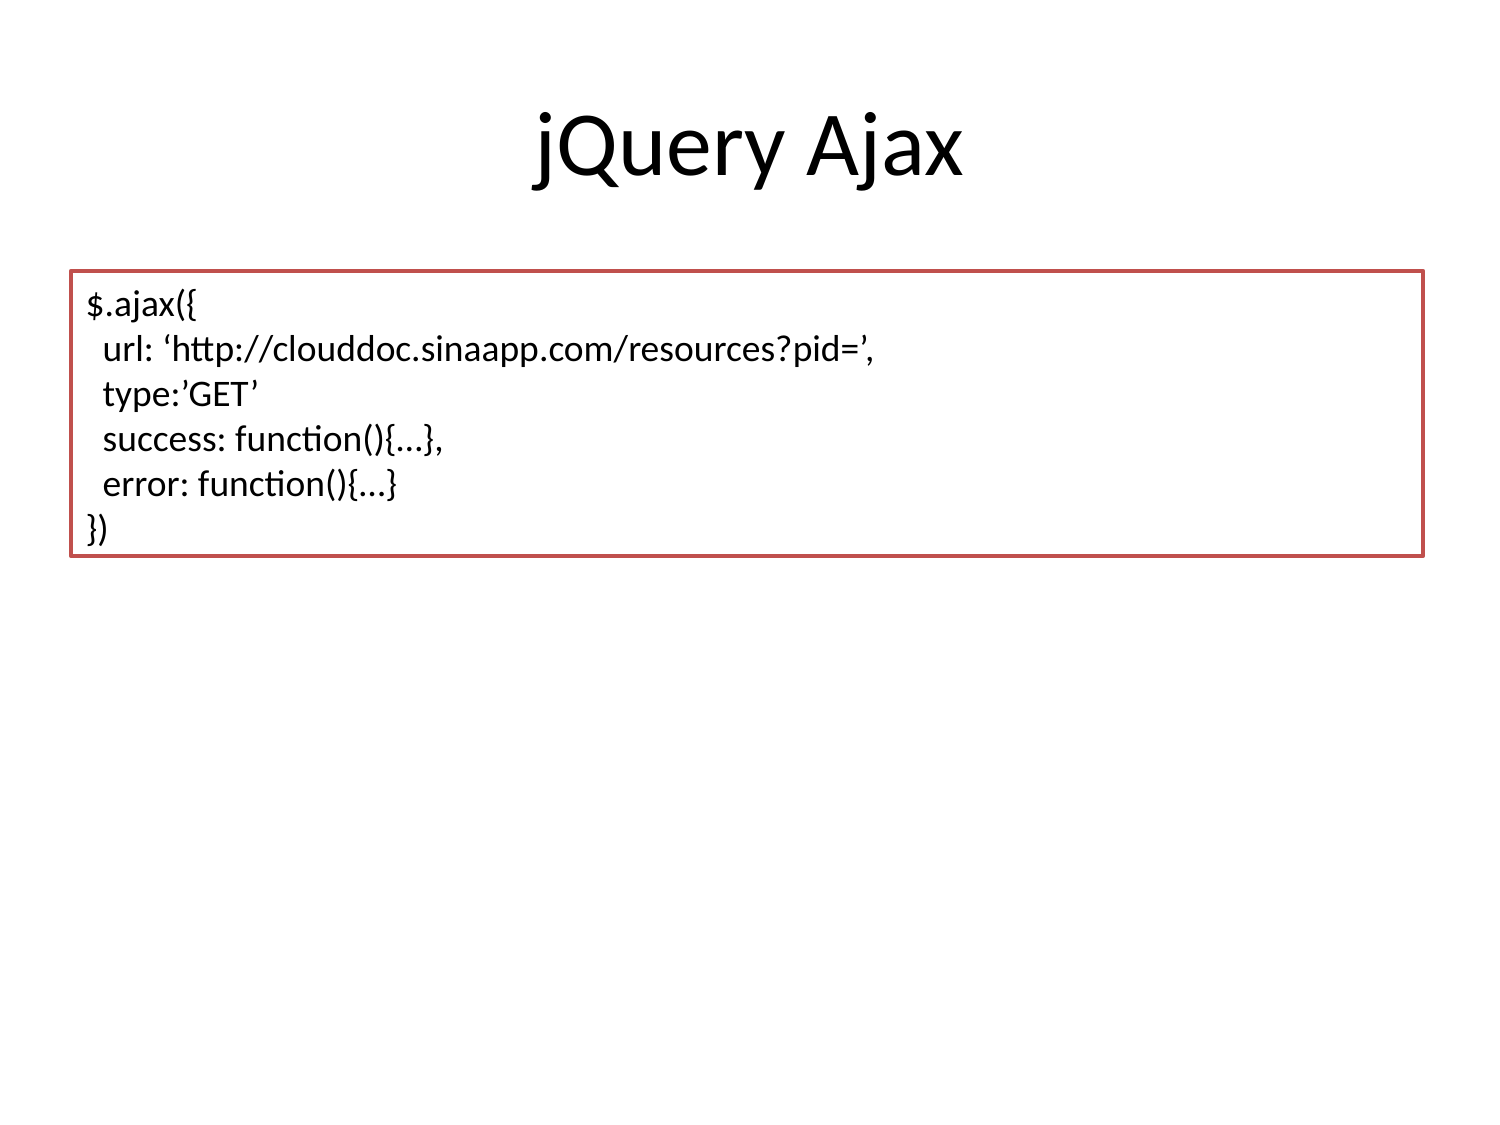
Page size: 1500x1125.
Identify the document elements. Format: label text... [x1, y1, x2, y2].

text_box $.ajax({ url: ‘http://clouddoc.sinaapp.com/resources?pid=’, type:’GET’ success: function(){…}, error: function(){…} }) [69, 269, 1425, 558]
title jQuery Ajax [75, 45, 1425, 233]
